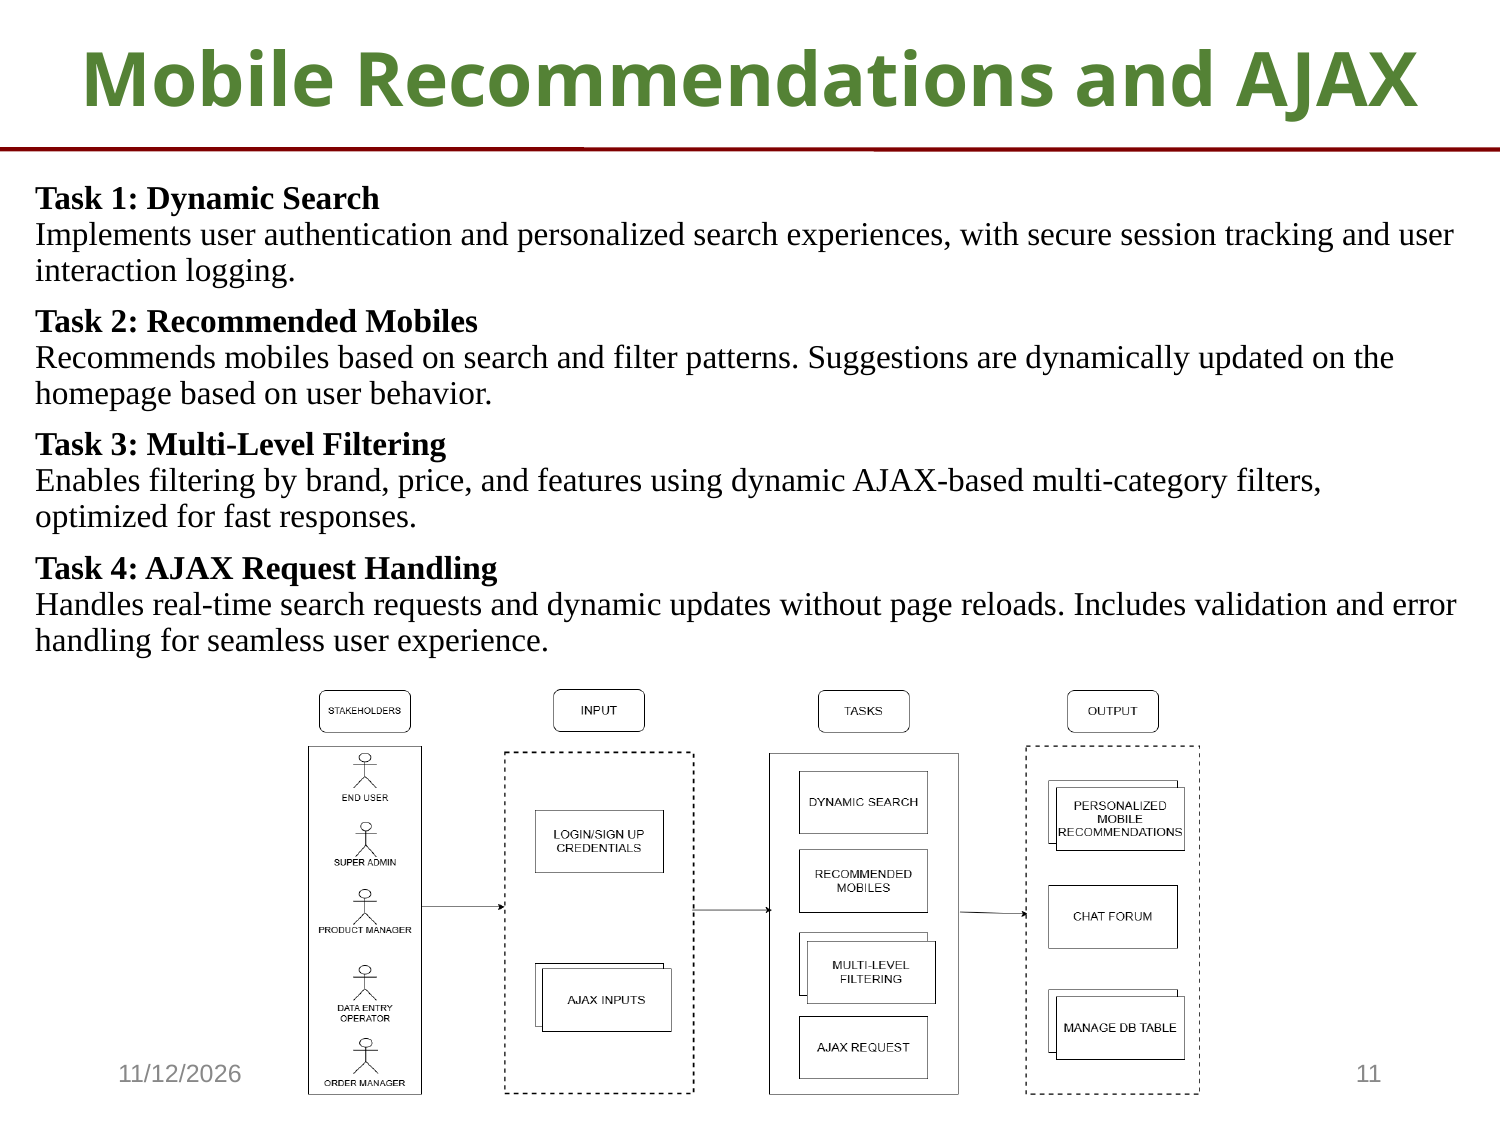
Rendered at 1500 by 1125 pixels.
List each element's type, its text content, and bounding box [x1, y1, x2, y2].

text_box Mobile Recommendations and AJAX [22, 24, 1478, 93]
list Task 1: Dynamic Search Implements user authentication and personalized search experiences, with secure session tracking and user interaction logging. Task 2: Recommended Mobiles Recommends mobiles based on search and filter patterns. Suggestions are dynamically updated on the homepage based on user behavior. Task 3: Multi-Level Filtering Enables filtering by brand, price, and features using dynamic AJAX-based multi-category filters, optimized for fast responses. Task 4: AJAX Request Handling Handles real-time search requests and dynamic updates without page reloads. Includes validation and error handling for seamless user experience. [20, 150, 1480, 746]
slide_number 11 [1059, 1042, 1397, 1103]
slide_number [103, 1042, 441, 1103]
list Task 1: Dynamic Search Implements user authentication and personalized search experiences, with secure session tracking and user interaction logging. Task 2: Recommended Mobiles Recommends mobiles based on search and filter patterns. Suggestions are dynamically updated on the homepage based on user behavior. Task 3: Multi-Level Filtering Enables filtering by brand, price, and features using dynamic AJAX-based multi-category filters, optimized for fast responses. Task 4: AJAX Request Handling Handles real-time search requests and dynamic updates without page reloads. Includes validation and error handling for seamless user experience. [20, 93, 1480, 149]
picture [300, 689, 1200, 1095]
